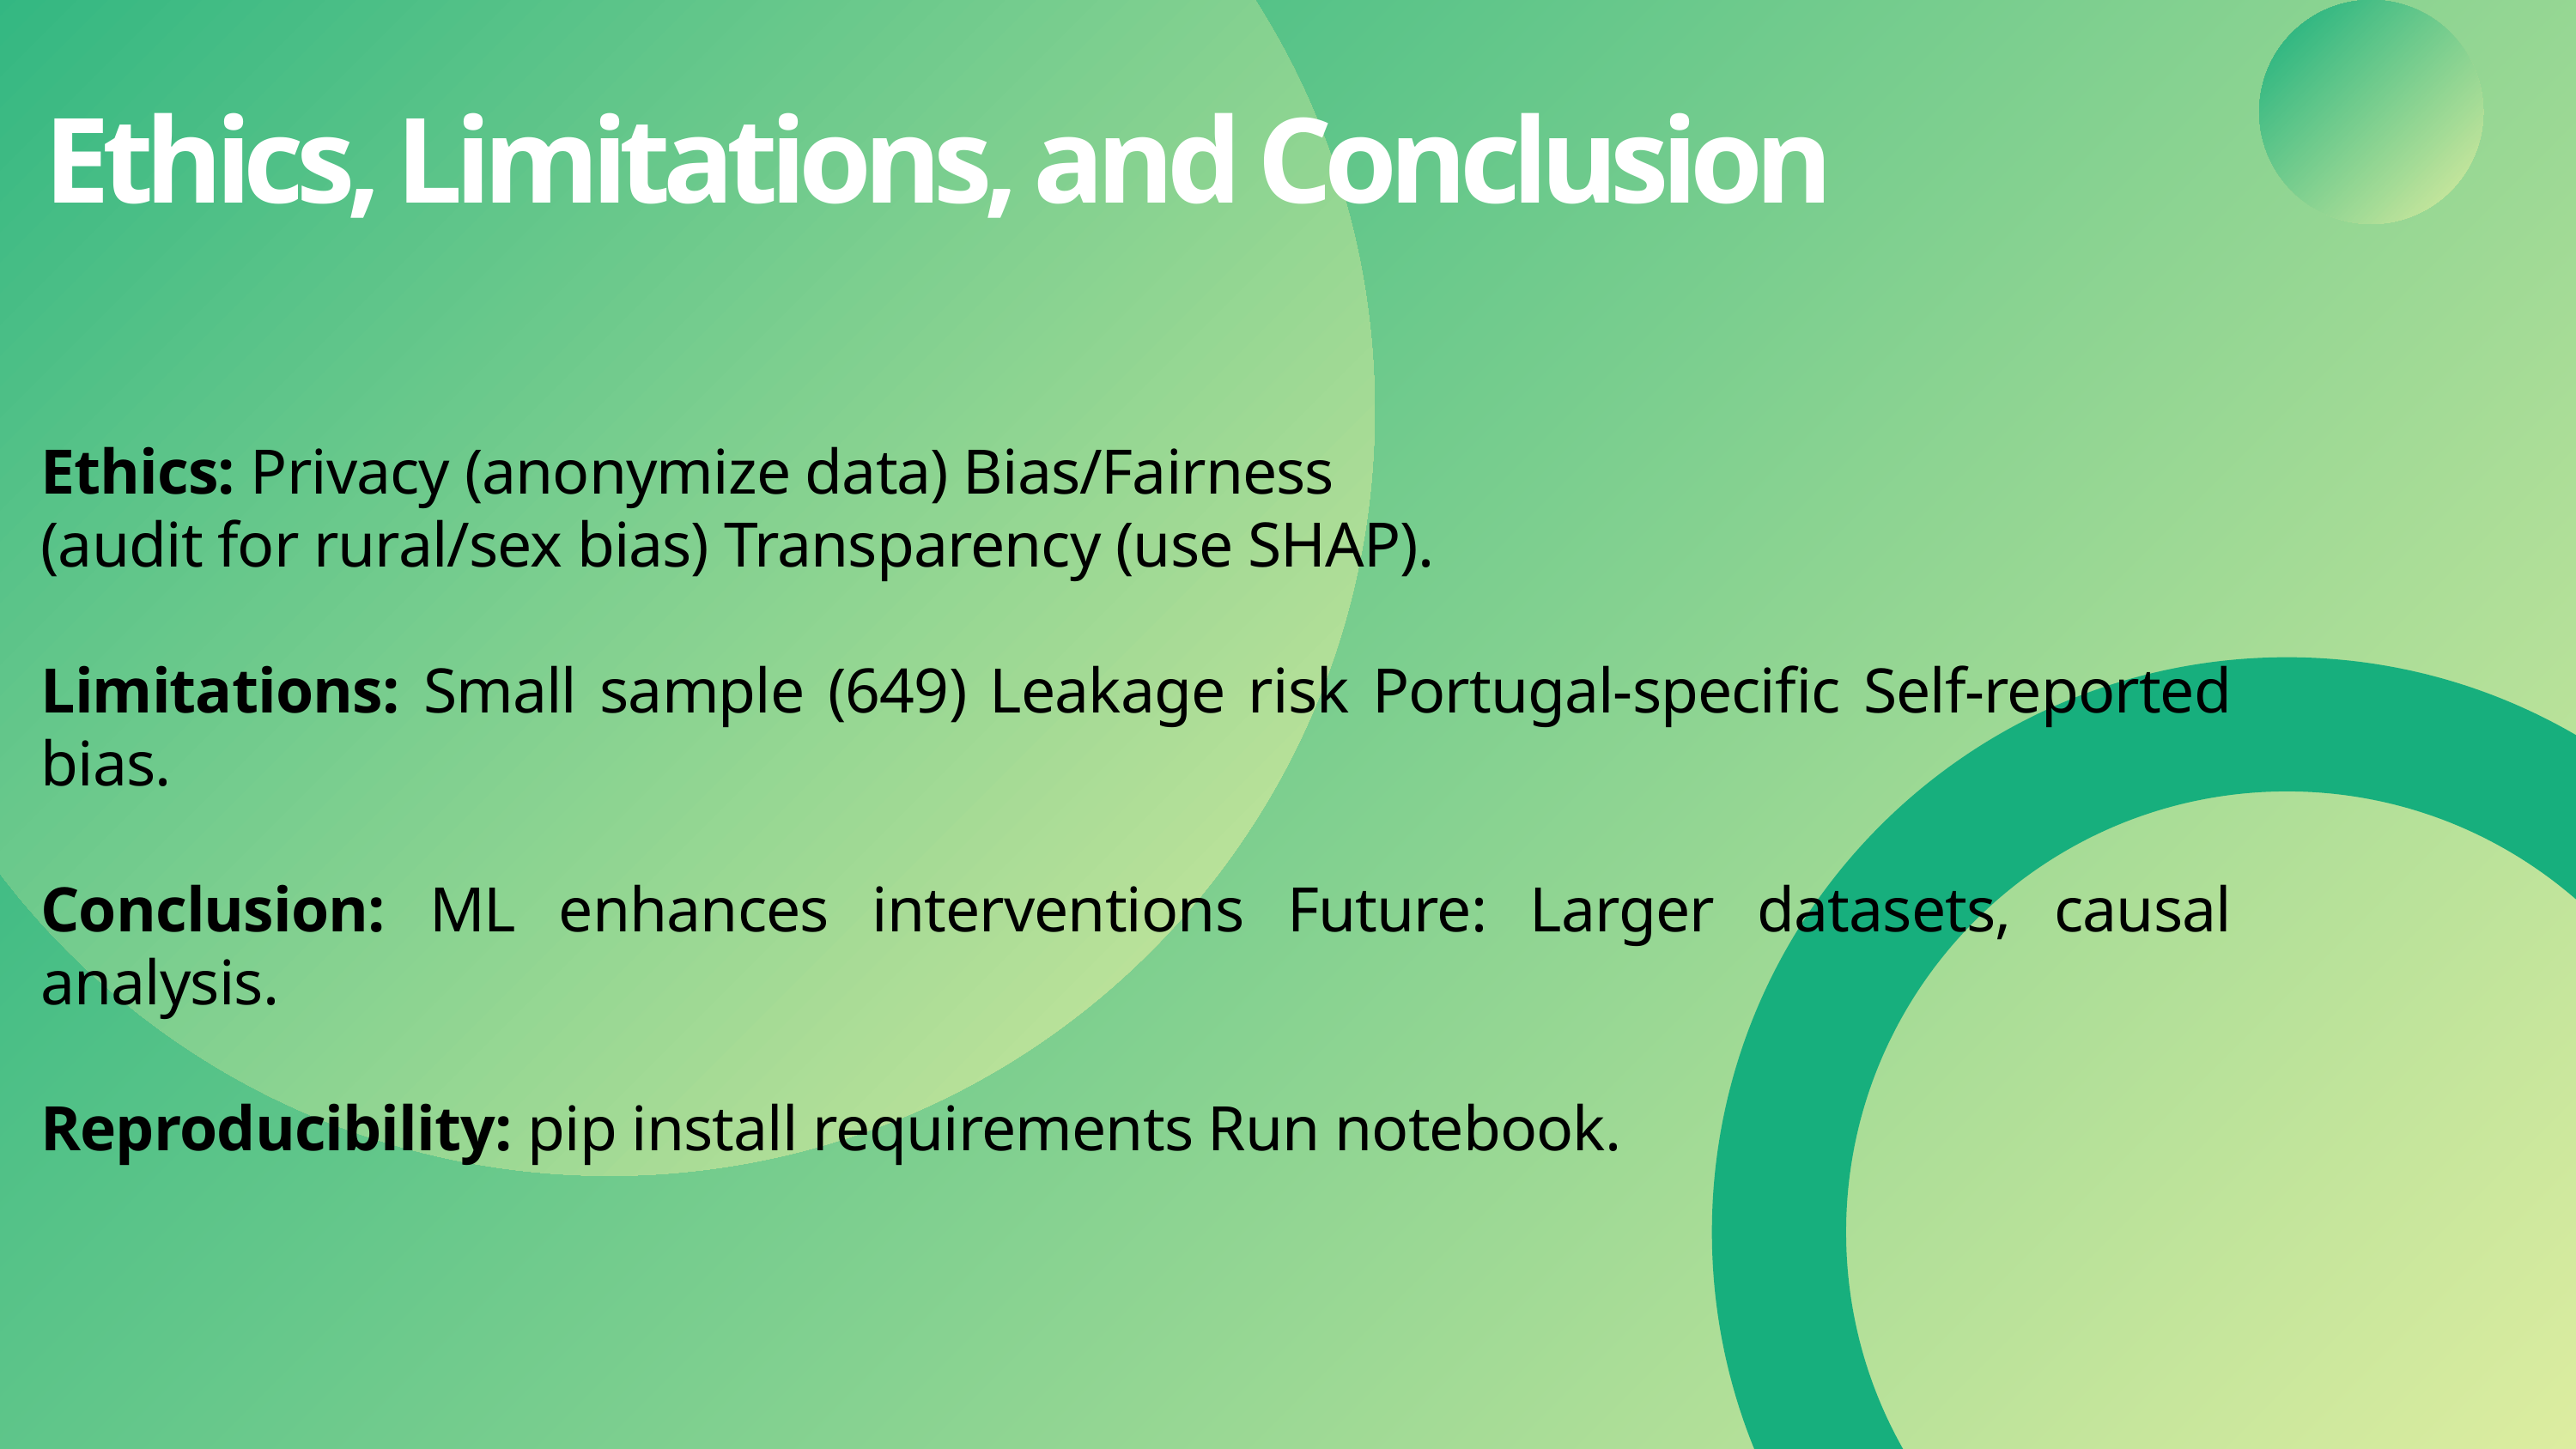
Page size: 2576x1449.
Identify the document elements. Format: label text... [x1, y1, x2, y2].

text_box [2258, 0, 2484, 225]
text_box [0, 0, 1376, 1176]
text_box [1778, 724, 2576, 1449]
text_box Ethics: Privacy (anonymize data) Bias/Fairness (audit for rural/sex bias) Transparency (use SHAP). Limitations: Small sample (649) Leakage risk Portugal-specific Self-reported bias. Conclusion: ML enhances interventions Future: Larger datasets, causal analysis. Reproducibility: pip install requirements Run notebook. [40, 433, 2233, 1237]
text_box Ethics, Limitations, and Conclusion [1379, 61, 1947, 392]
